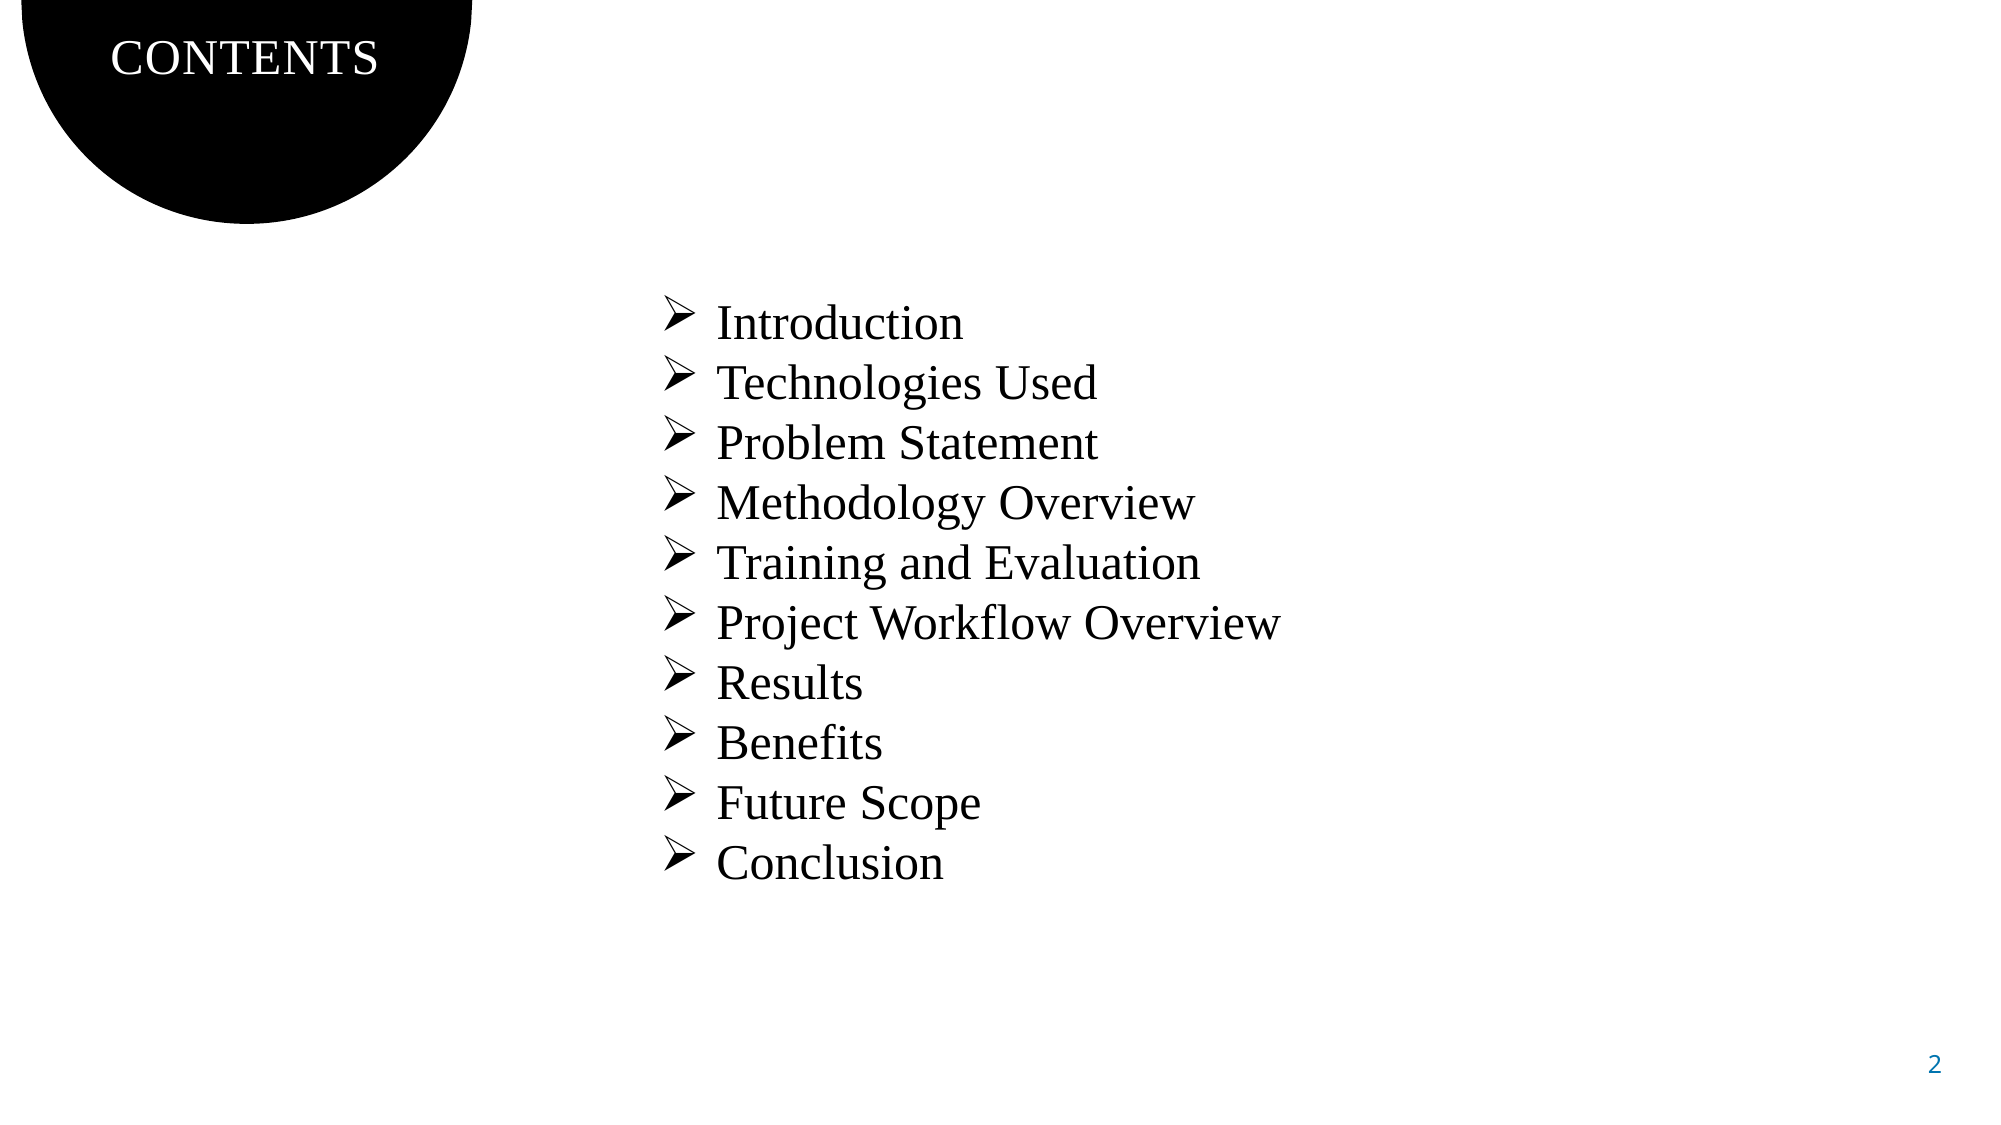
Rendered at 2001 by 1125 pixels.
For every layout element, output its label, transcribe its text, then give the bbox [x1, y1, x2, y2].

text_box Introduction Technologies Used Problem Statement Methodology Overview Training and Evaluation Project Workflow Overview Results Benefits Future Scope Conclusion [645, 222, 1748, 897]
title CONTENTS [50, 23, 440, 94]
slide_number 2 [1875, 1036, 1958, 1096]
